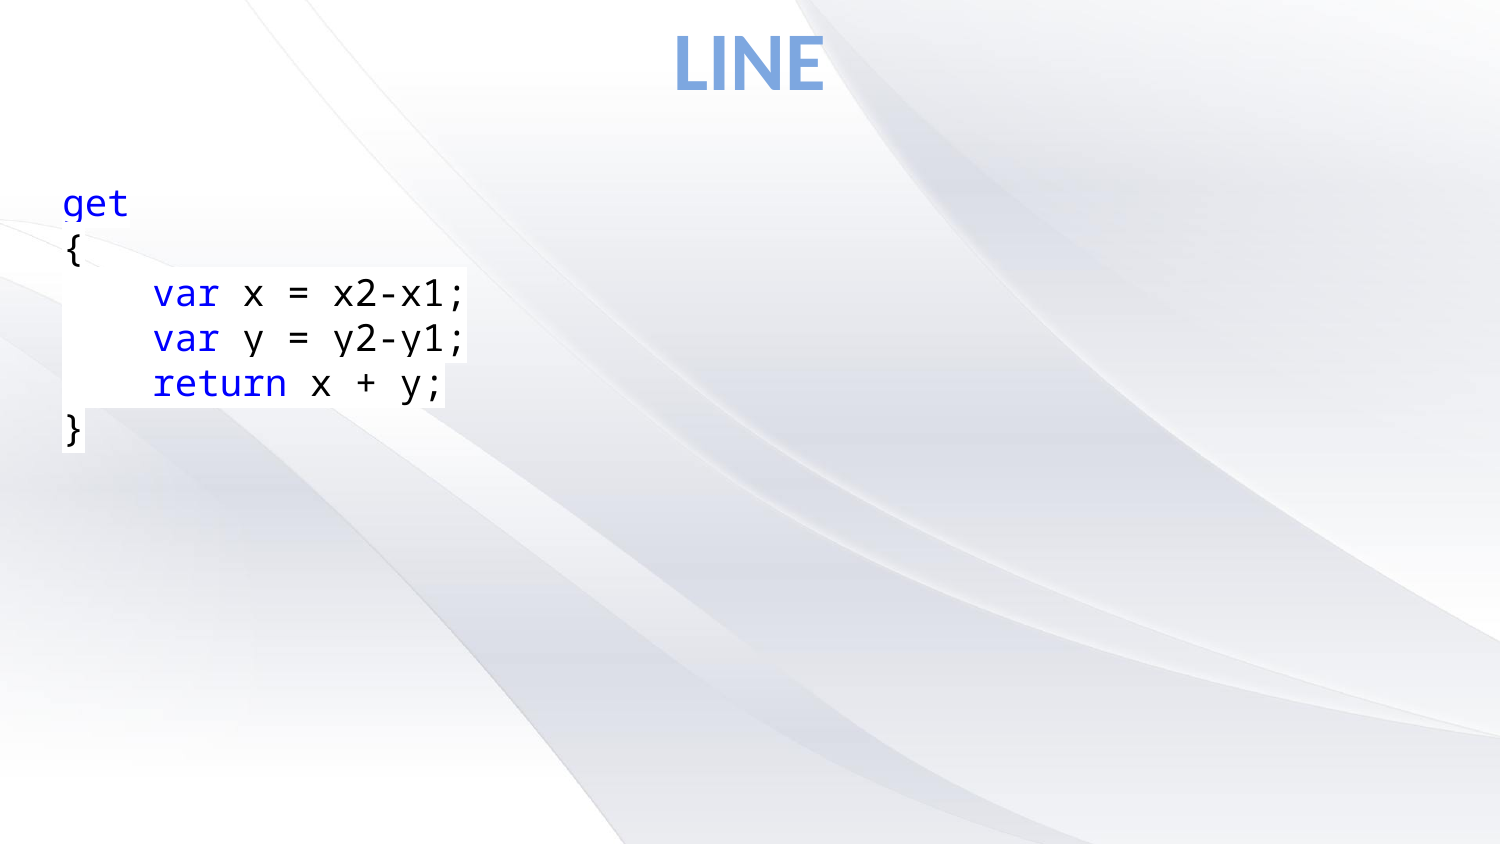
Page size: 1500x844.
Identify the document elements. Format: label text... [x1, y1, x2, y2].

text_box get { var x = x2-x1; var y = y2-y1; return x + y; } [47, 171, 483, 457]
title Line [0, 0, 1500, 147]
picture [0, 147, 1500, 844]
